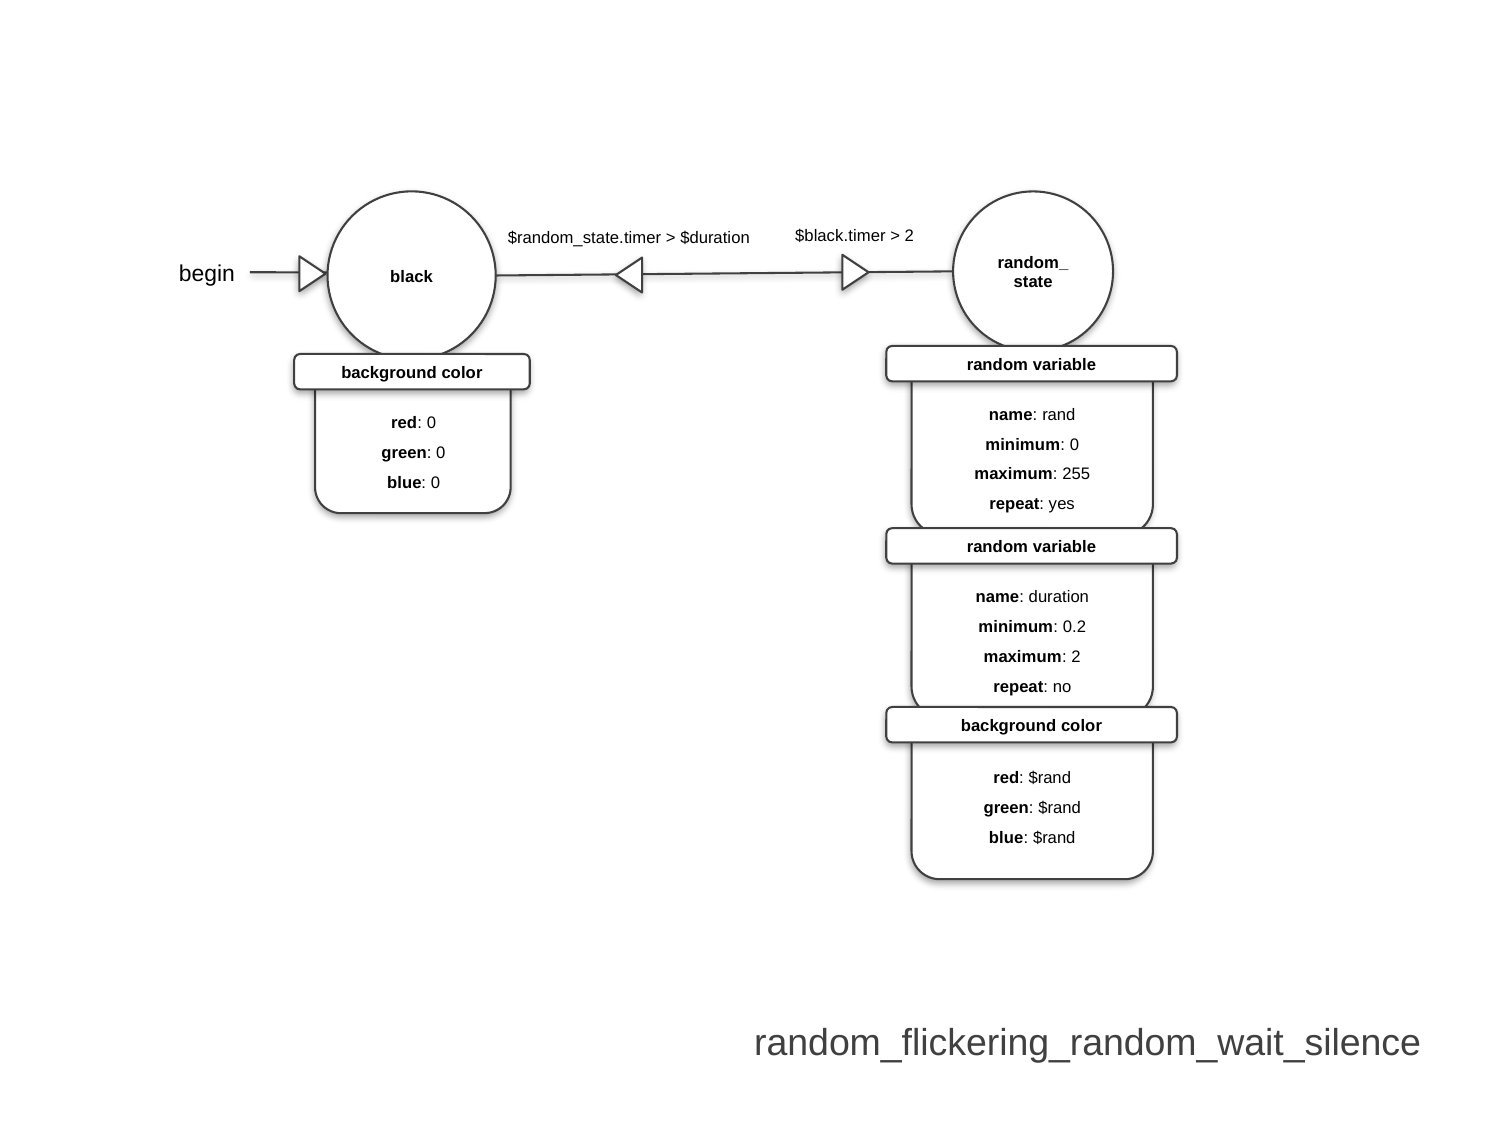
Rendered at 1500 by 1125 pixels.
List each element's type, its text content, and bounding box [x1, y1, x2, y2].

text_box red: $rand green: $rand blue: $rand [911, 749, 1153, 855]
text_box [841, 284, 853, 291]
text_box background color [293, 353, 531, 391]
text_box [495, 271, 954, 276]
text_box black [330, 190, 497, 352]
text_box [910, 751, 1154, 880]
text_box [623, 256, 643, 269]
text_box $black.timer > 2 [727, 207, 982, 253]
text_box [915, 521, 1149, 526]
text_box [163, 250, 328, 295]
text_box random variable [885, 345, 1178, 383]
text_box random_ state [952, 190, 1114, 344]
text_box background color [885, 706, 1178, 744]
text_box random variable [885, 527, 1178, 565]
text_box [841, 254, 866, 269]
text_box red: 0 green: 0 blue: 0 [316, 394, 511, 500]
text_box [317, 500, 509, 514]
text_box random_flickering_random_wait_silence [294, 988, 1436, 1071]
text_box $random_state.timer > $duration [481, 209, 776, 255]
text_box name: duration minimum: 0.2 maximum: 2 repeat: no [911, 568, 1153, 703]
text_box name: rand minimum: 0 maximum: 255 repeat: yes [911, 386, 1153, 521]
text_box [627, 284, 643, 294]
